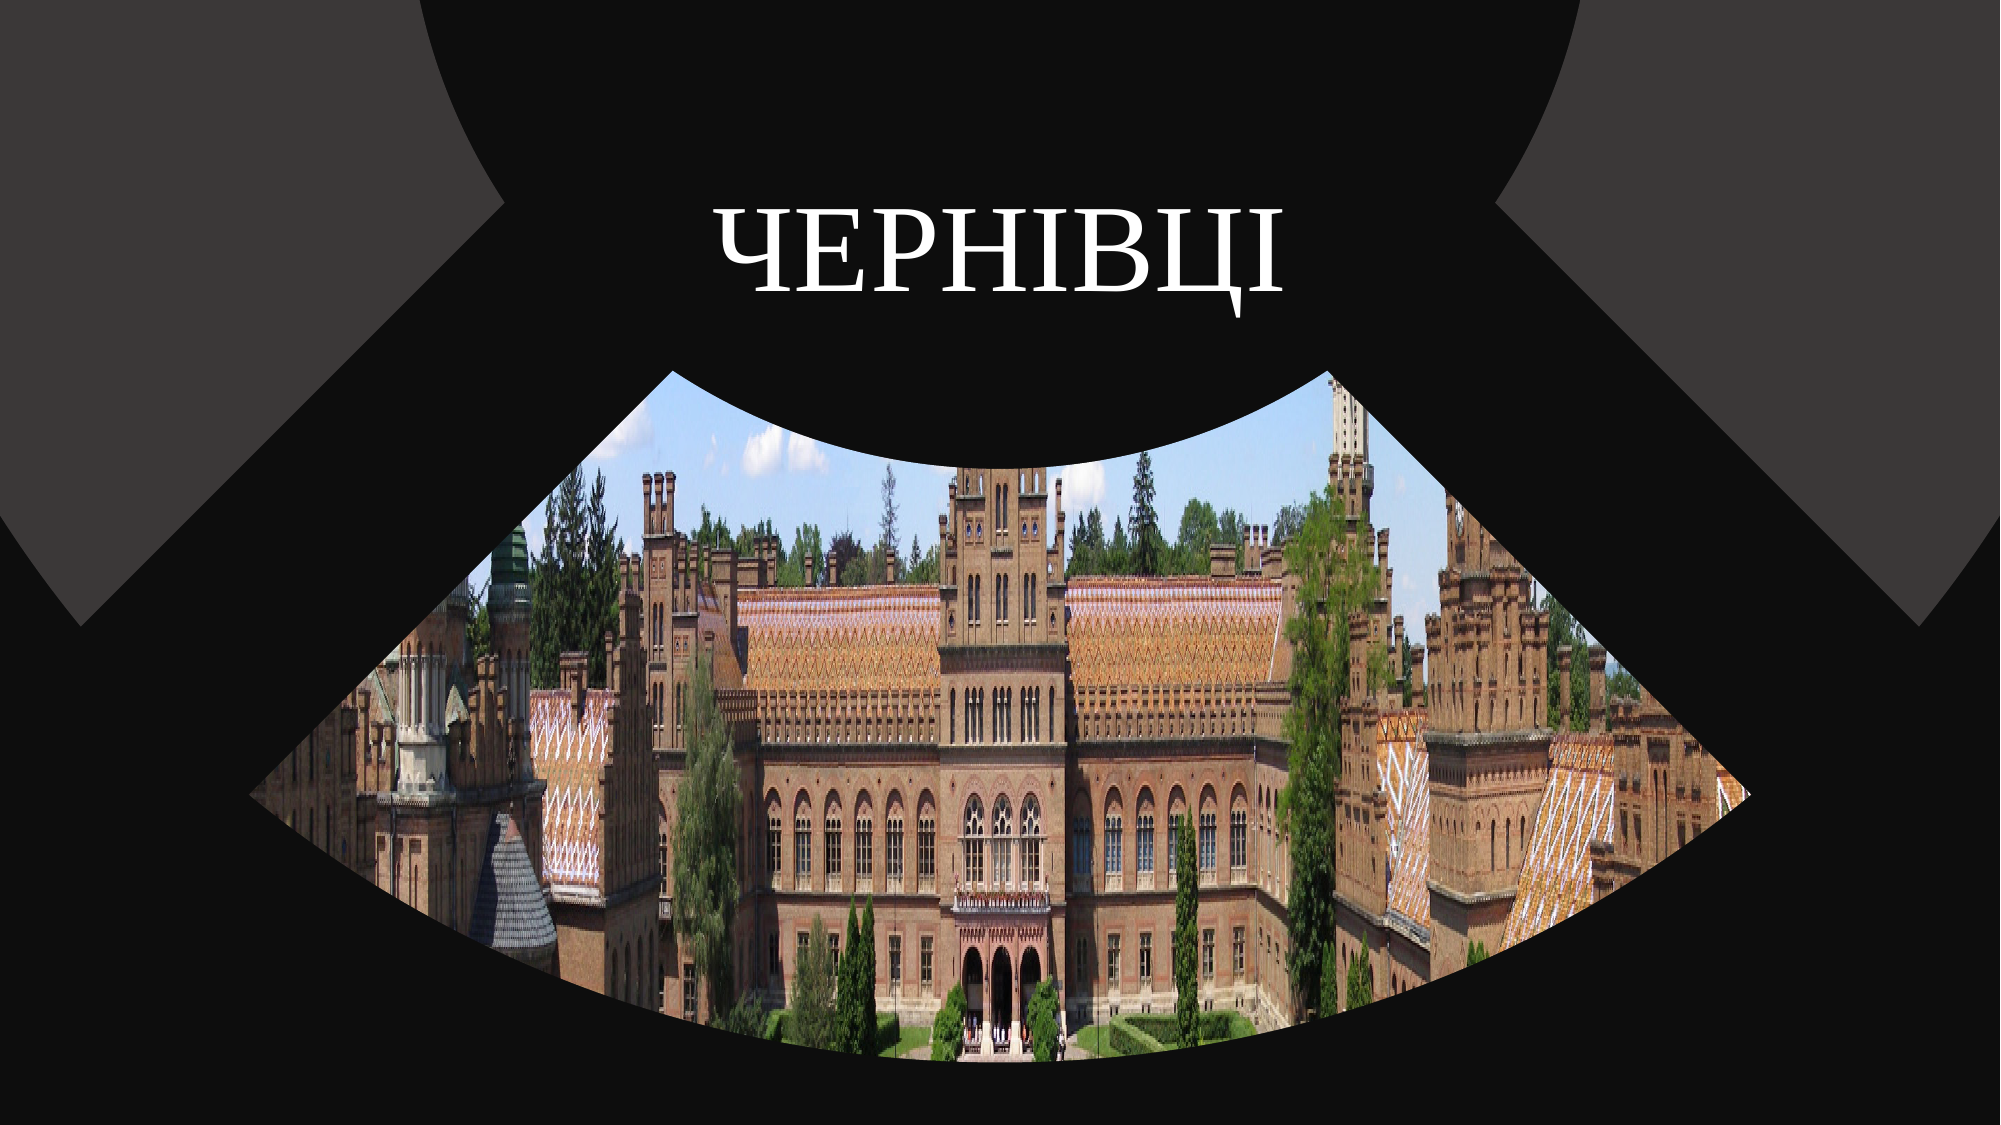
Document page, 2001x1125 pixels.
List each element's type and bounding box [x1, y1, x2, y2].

picture [885, 1057, 1114, 1063]
text_box [0, 0, 2000, 1057]
